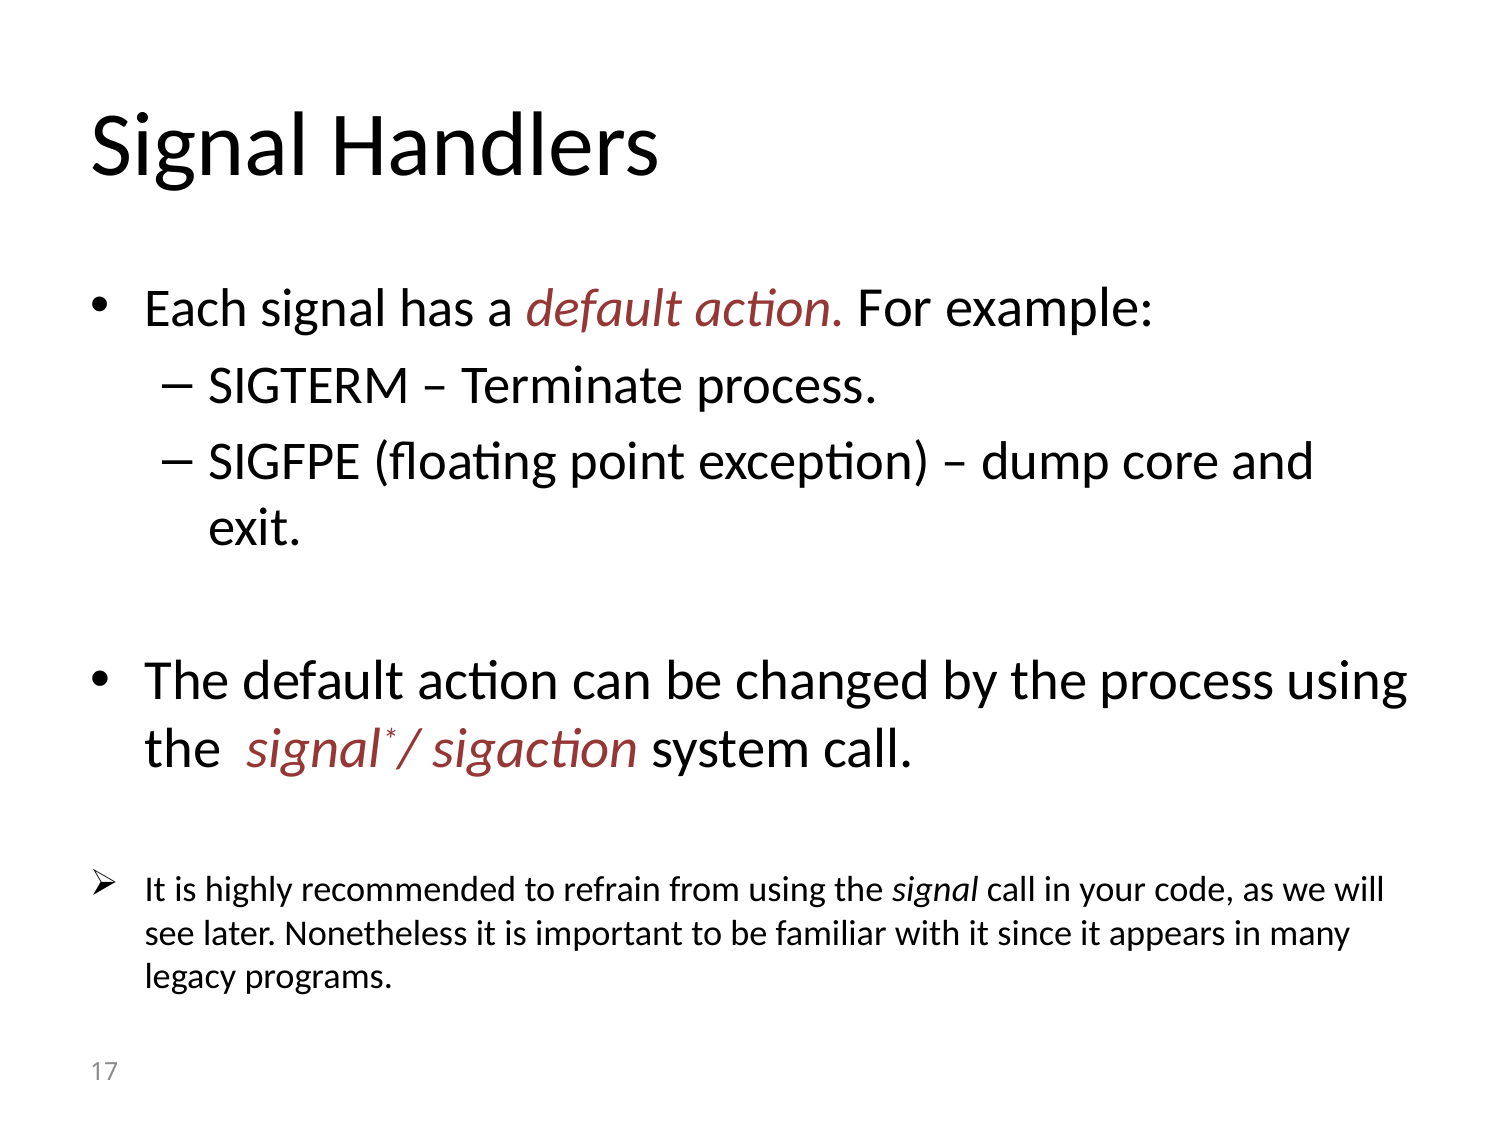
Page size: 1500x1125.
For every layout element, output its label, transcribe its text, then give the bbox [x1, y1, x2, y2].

list Each signal has a default action. For example: SIGTERM – Terminate process. SIGFPE (floating point exception) – dump core and exit. The default action can be changed by the process using the signal*/ sigaction system call. It is highly recommended to refrain from using the signal call in your code, as we will see later. Nonetheless it is important to be familiar with it since it appears in many legacy programs. [74, 262, 1426, 1006]
slide_number 17 [75, 1042, 425, 1103]
title Signal Handlers [74, 44, 1426, 233]
